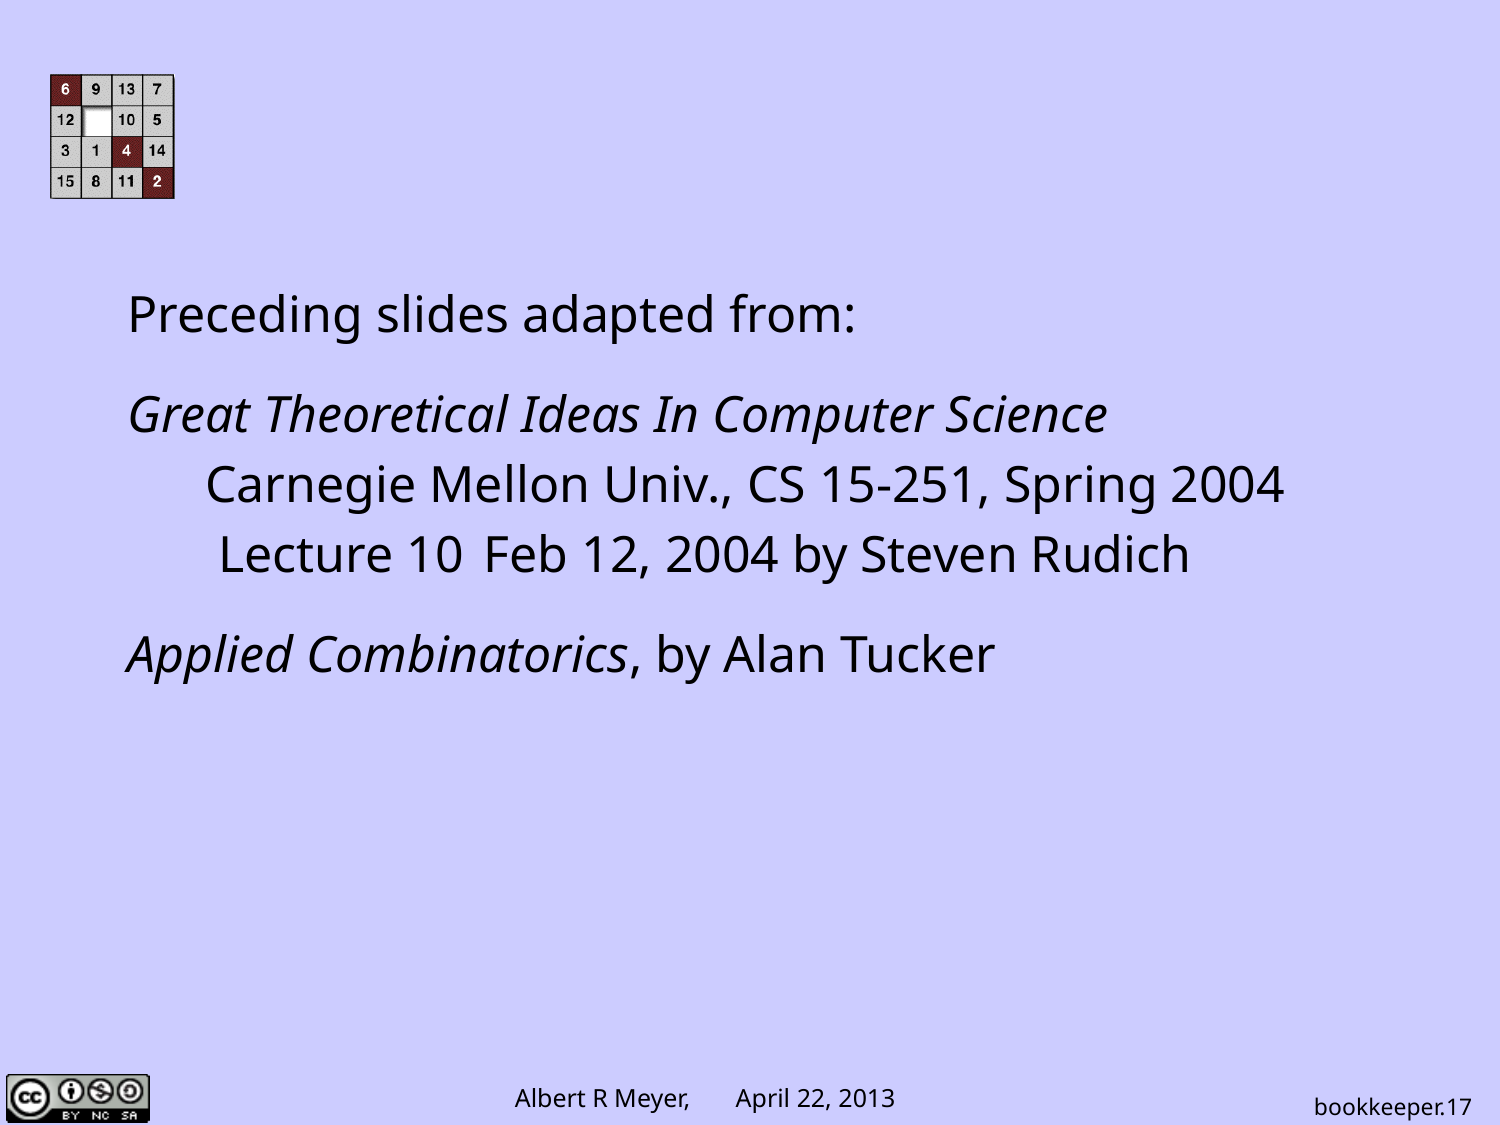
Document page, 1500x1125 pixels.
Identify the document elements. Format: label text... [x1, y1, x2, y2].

list Preceding slides adapted from: Great Theoretical Ideas In Computer Science Carnegie Mellon Univ., CS 15-251, Spring 2004 Lecture 10 Feb 12, 2004 by Steven Rudich Applied Combinatorics, by Alan Tucker [112, 274, 1388, 701]
picture [50, 74, 175, 199]
slide_number bookkeeper.17 [1049, 1084, 1488, 1125]
picture [6, 1074, 150, 1123]
